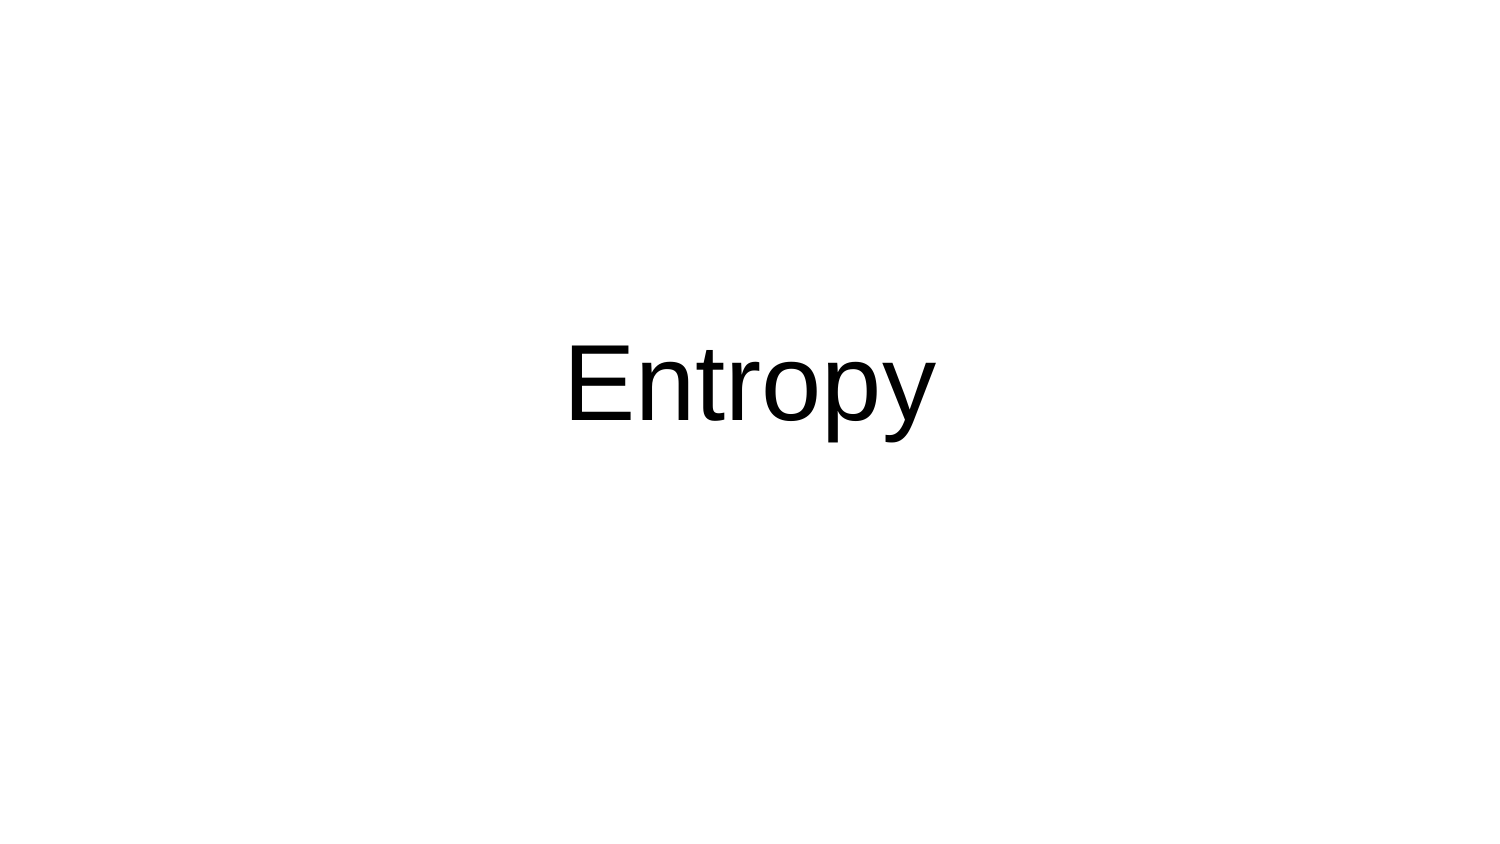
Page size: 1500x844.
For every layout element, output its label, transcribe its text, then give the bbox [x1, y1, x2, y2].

title Entropy [51, 122, 1449, 459]
